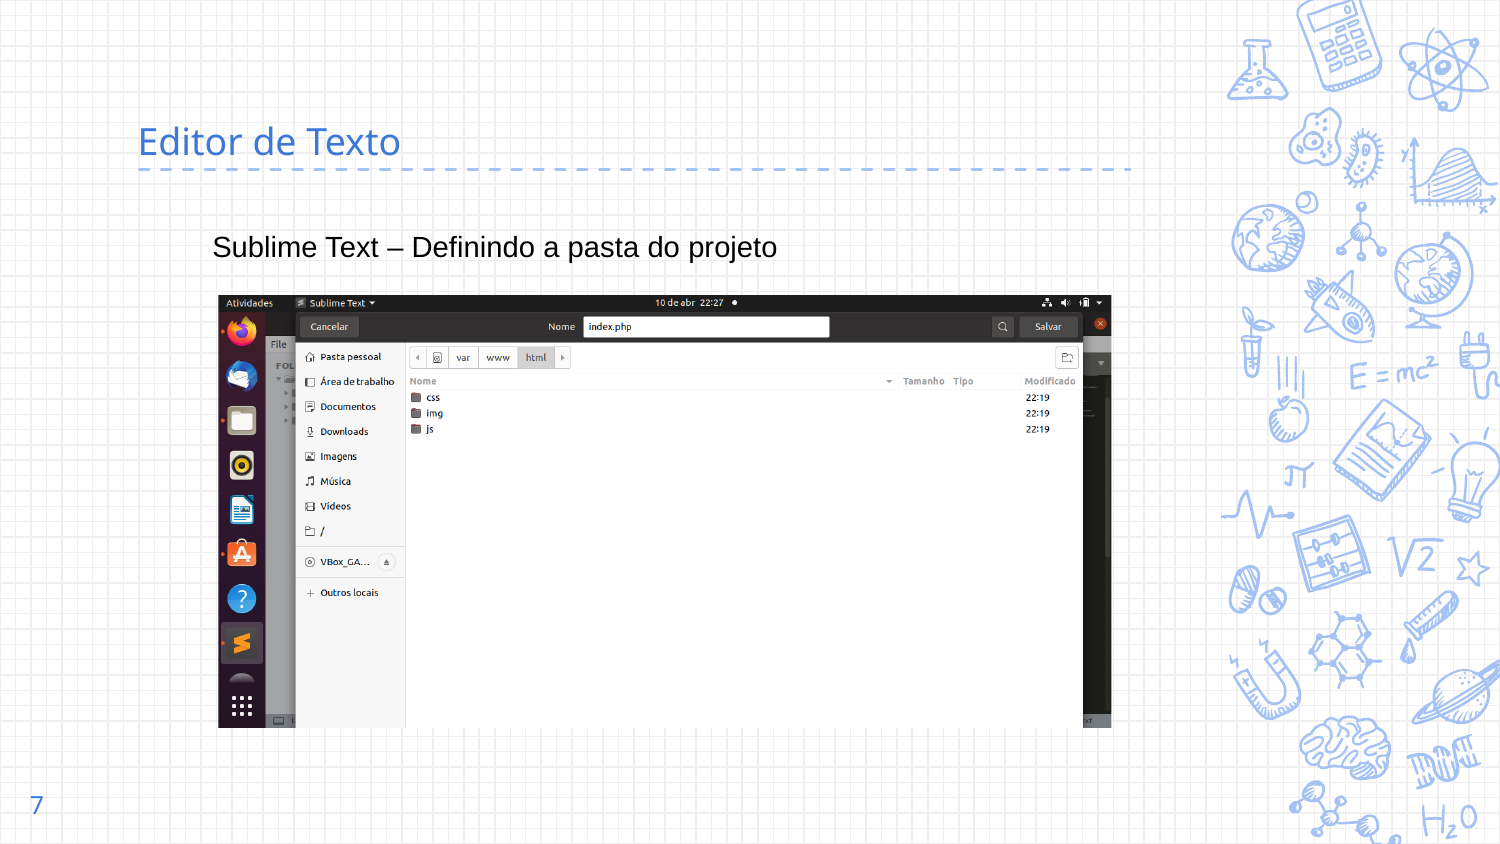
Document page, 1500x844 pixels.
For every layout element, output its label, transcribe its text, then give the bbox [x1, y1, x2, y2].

slide_number 7 [14, 774, 105, 840]
picture [218, 294, 1112, 728]
title Editor de Texto [122, 36, 1130, 178]
text_box Sublime Text – Definindo a pasta do projeto [197, 220, 794, 271]
